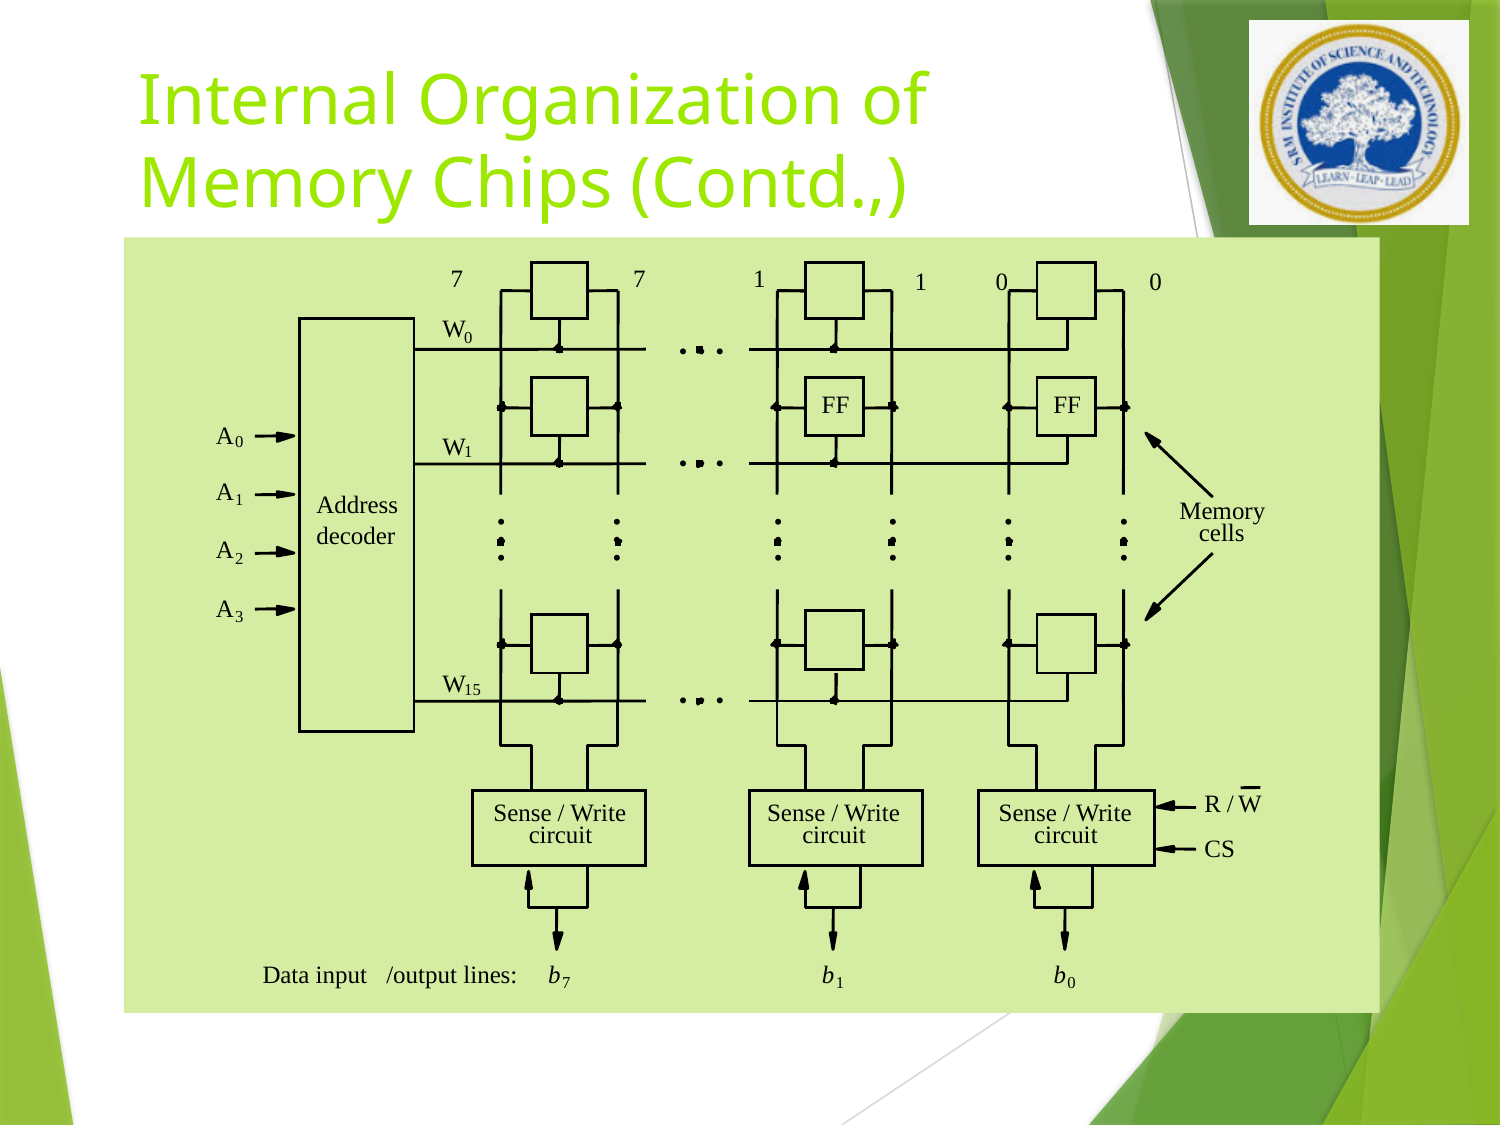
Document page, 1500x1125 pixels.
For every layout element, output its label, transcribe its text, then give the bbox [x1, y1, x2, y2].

text_box [836, 688, 891, 701]
text_box 7 [562, 971, 571, 992]
text_box A [215, 419, 234, 450]
text_box 15 [464, 678, 482, 699]
text_box [531, 377, 588, 436]
text_box [497, 402, 507, 411]
text_box [749, 346, 777, 350]
text_box Sense / Write [767, 796, 901, 827]
text_box [749, 790, 923, 866]
text_box [528, 865, 588, 908]
text_box [1003, 639, 1012, 648]
text_box [892, 678, 1008, 701]
title Internal Organization of Memory Chips (Contd.,) [123, 47, 1222, 230]
text_box [778, 340, 835, 350]
text_box [1003, 402, 1012, 411]
text_box 0 [1067, 971, 1077, 992]
text_box [531, 262, 588, 319]
text_box [1036, 614, 1096, 674]
text_box [1036, 377, 1096, 436]
text_box [587, 701, 618, 791]
text_box • • • [989, 502, 1026, 576]
text_box A [215, 592, 234, 623]
text_box [553, 458, 563, 467]
text_box b [821, 958, 835, 988]
text_box [553, 695, 563, 704]
text_box 0 [1149, 265, 1162, 296]
text_box 0 [235, 430, 244, 451]
text_box [892, 324, 1008, 350]
text_box [123, 237, 1380, 1013]
text_box [777, 701, 806, 790]
text_box A [215, 474, 234, 505]
text_box [1156, 801, 1174, 810]
text_box [778, 456, 835, 464]
text_box Sense / Write [493, 796, 627, 827]
text_box Data input [262, 958, 368, 988]
text_box [888, 402, 898, 411]
text_box [277, 433, 294, 442]
text_box [497, 639, 507, 648]
text_box 3 [235, 606, 244, 627]
text_box [830, 458, 839, 467]
text_box W [442, 312, 466, 343]
text_box • • • [597, 502, 635, 576]
text_box [1009, 674, 1068, 701]
text_box [1156, 846, 1174, 852]
text_box [553, 932, 563, 950]
text_box • • • [759, 502, 796, 576]
text_box [830, 932, 836, 950]
text_box • • • [873, 502, 911, 576]
text_box [1145, 603, 1160, 620]
text_box 7 [450, 262, 464, 293]
text_box [525, 871, 532, 889]
text_box W [1238, 787, 1262, 818]
text_box [1031, 871, 1039, 889]
text_box • • • [666, 332, 739, 369]
text_box [892, 441, 1008, 464]
text_box [1120, 639, 1130, 648]
text_box 2 [235, 547, 244, 568]
text_box • • • [666, 682, 739, 719]
text_box A [215, 533, 234, 564]
text_box [1034, 866, 1093, 908]
text_box [612, 639, 621, 648]
text_box [277, 491, 294, 498]
text_box [771, 639, 780, 648]
text_box [805, 262, 864, 319]
text_box • • • [482, 502, 519, 576]
text_box [553, 343, 563, 353]
text_box [863, 701, 892, 791]
text_box [1061, 932, 1068, 950]
text_box [1036, 262, 1096, 319]
text_box [978, 790, 1155, 866]
text_box [299, 318, 414, 732]
text_box circuit [1034, 818, 1099, 849]
text_box CS [1204, 832, 1236, 863]
text_box W [442, 667, 466, 698]
text_box 7 [633, 262, 646, 293]
text_box 1 [235, 488, 244, 509]
text_box / [1226, 787, 1234, 818]
text_box [830, 343, 839, 353]
text_box [830, 695, 839, 704]
text_box [1120, 402, 1130, 411]
text_box [836, 335, 891, 350]
text_box [805, 610, 864, 670]
text_box 1 [835, 971, 845, 992]
text_box [612, 402, 621, 411]
text_box [799, 871, 808, 889]
text_box [472, 790, 646, 866]
text_box [500, 701, 532, 791]
text_box b [1053, 958, 1067, 988]
text_box [531, 614, 588, 674]
text_box [1009, 319, 1068, 350]
picture [1249, 19, 1469, 226]
text_box [805, 377, 864, 436]
text_box [1145, 432, 1160, 448]
text_box • • • [666, 445, 739, 482]
text_box Memory [1179, 494, 1266, 525]
text_box /output lines: [386, 958, 518, 988]
text_box [1008, 701, 1037, 790]
text_box [888, 639, 898, 648]
text_box [836, 451, 891, 464]
text_box 1 [914, 265, 928, 296]
text_box [1095, 701, 1124, 790]
text_box R [1204, 787, 1222, 818]
text_box [778, 693, 835, 701]
text_box [277, 606, 294, 615]
text_box [1009, 436, 1068, 464]
text_box [277, 547, 294, 556]
text_box 1 [464, 441, 473, 462]
text_box 0 [464, 327, 473, 348]
text_box [771, 402, 780, 411]
text_box W [442, 430, 466, 461]
text_box 0 [995, 265, 1009, 296]
text_box 1 [753, 262, 766, 293]
text_box b [548, 958, 561, 988]
text_box • • • [1104, 502, 1142, 576]
text_box [805, 866, 861, 908]
text_box cells [1198, 525, 1245, 547]
